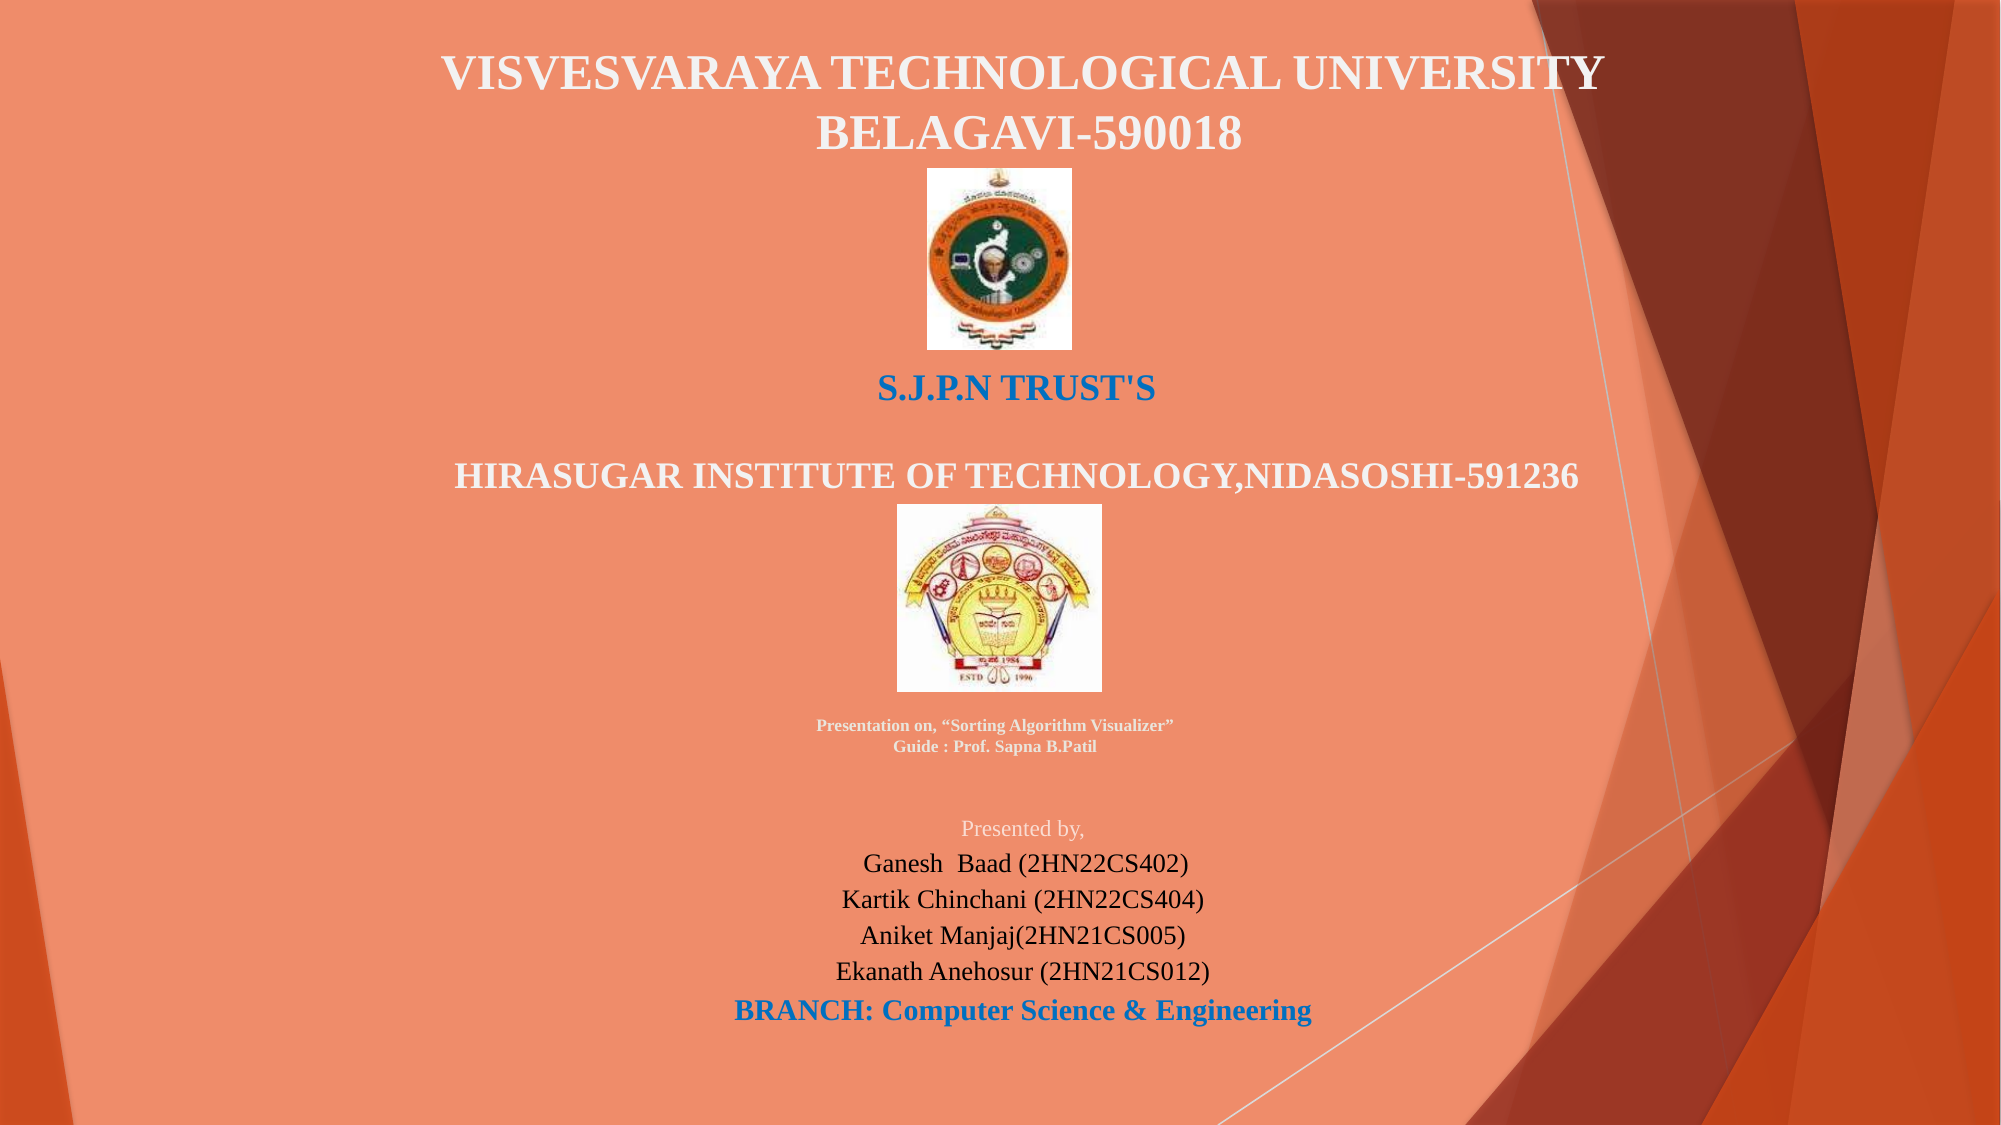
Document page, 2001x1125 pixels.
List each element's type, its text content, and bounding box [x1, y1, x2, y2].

text_box VISVESVARAYA TECHNOLOGICAL UNIVERSITY BELAGAVI-590018 [318, 32, 1729, 167]
picture [926, 167, 1072, 351]
text_box S.J.P.N TRUST'S HIRASUGAR INSTITUTE OF TECHNOLOGY,NIDASOSHI-591236 [345, 352, 1701, 504]
picture [896, 504, 1103, 693]
subtitle Presented by, Ganesh Baad (2HN22CS402) Kartik Chinchani (2HN22CS404) Aniket Manjaj(2HN21CS005) Ekanath Anehosur (2HN21CS012) BRANCH: Computer Science & Engineering [521, 806, 1525, 1043]
title Presentation on, “Sorting Algorithm Visualizer” Guide : Prof. Sapna B.Patil [533, 706, 1458, 806]
